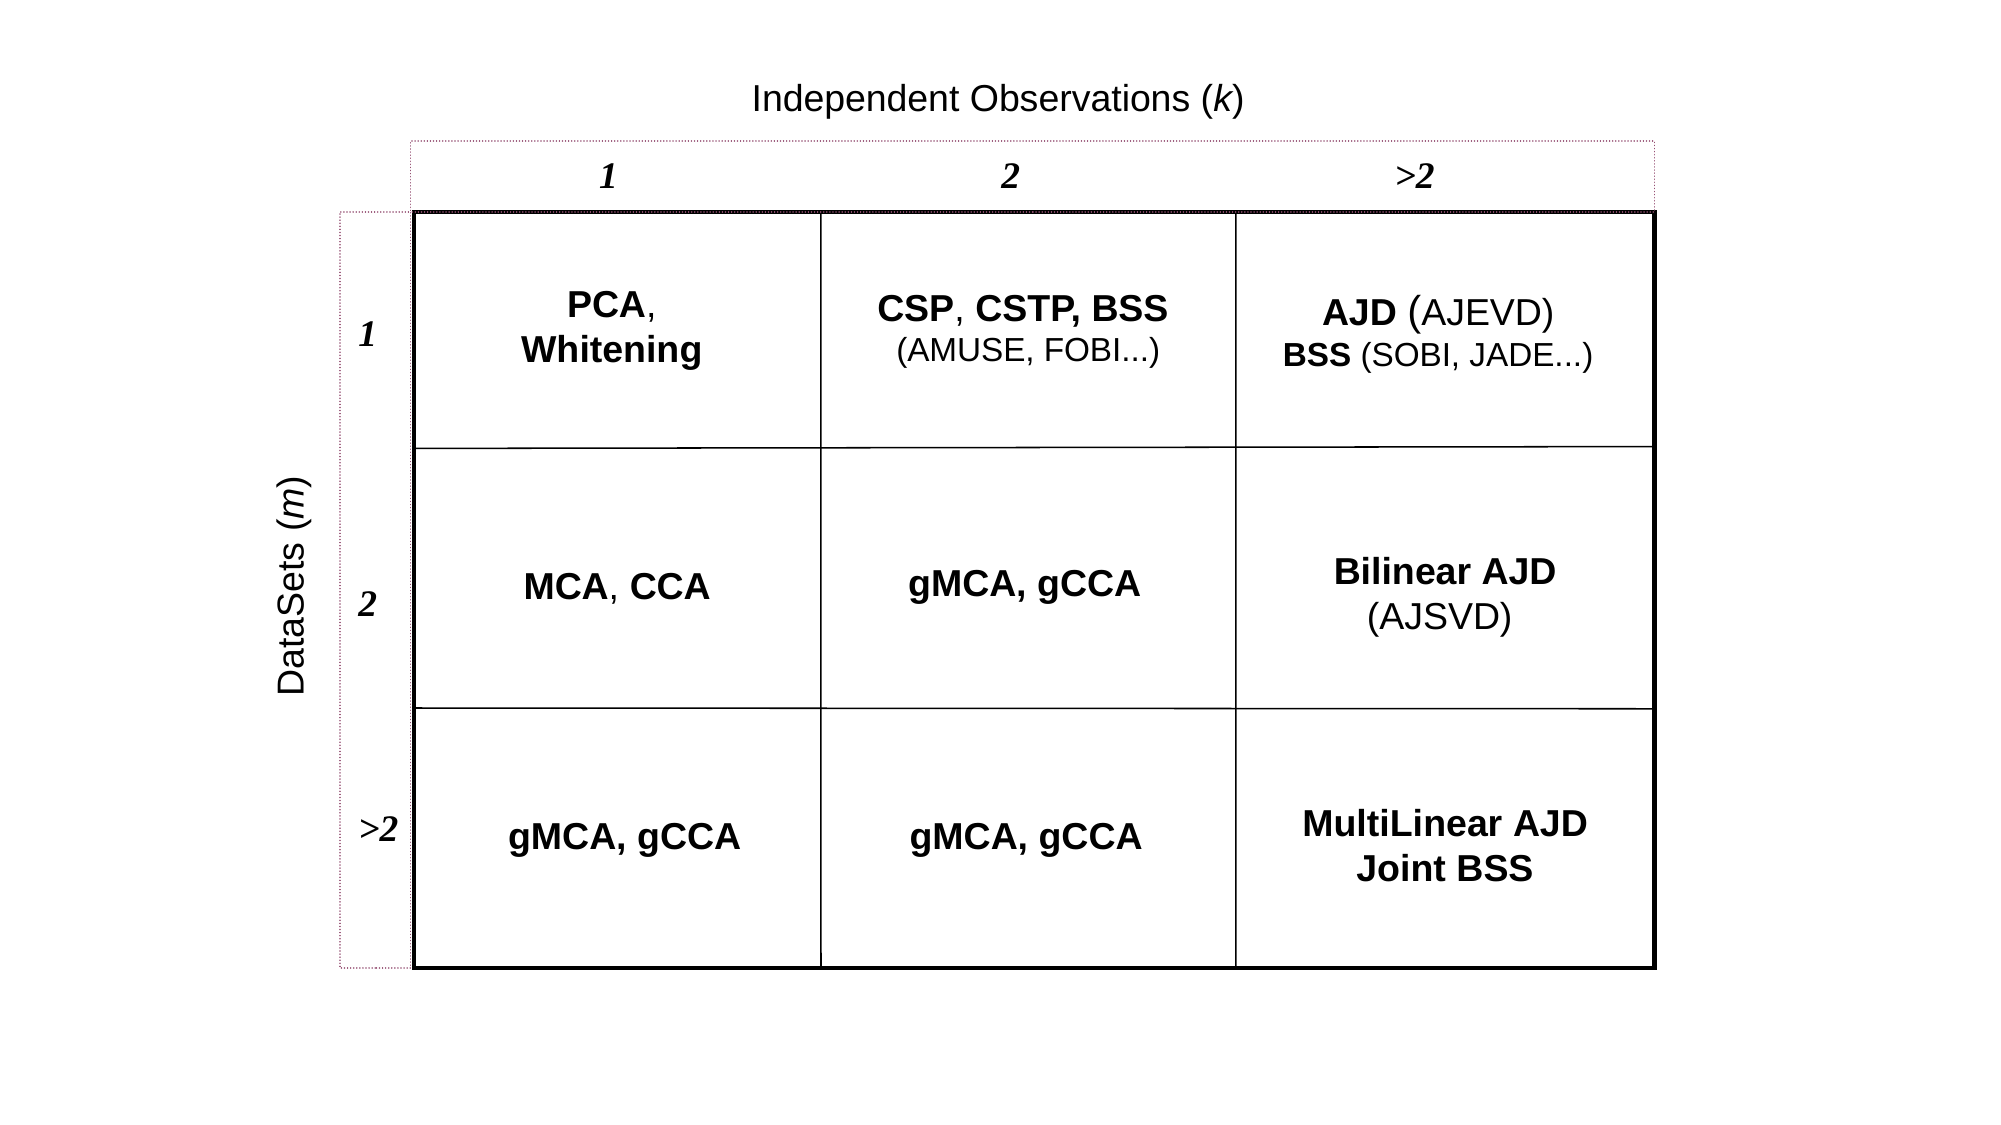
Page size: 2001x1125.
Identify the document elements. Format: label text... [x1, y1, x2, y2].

text_box gMCA, gCCA [894, 804, 1158, 865]
text_box MultiLinear AJD Joint BSS [1287, 791, 1603, 897]
text_box CSP, CSTP, BSS (AMUSE, FOBI...) [862, 276, 1194, 376]
text_box gMCA, gCCA [493, 804, 757, 865]
text_box [410, 141, 1655, 212]
text_box PCA, Whitening [506, 272, 718, 377]
text_box AJD (AJEVD) BSS (SOBI, JADE...) [1268, 276, 1609, 381]
text_box gMCA, gCCA [893, 551, 1157, 612]
text_box MCA, CCA [508, 554, 726, 615]
text_box Independent Observations (k) [736, 66, 1260, 127]
text_box [413, 709, 1235, 968]
text_box [1236, 212, 1655, 708]
text_box [821, 448, 1235, 708]
text_box [413, 212, 820, 708]
text_box [821, 212, 1235, 447]
text_box [339, 211, 411, 968]
text_box DataSets (m) [258, 460, 319, 711]
text_box [1236, 709, 1655, 968]
text_box Bilinear AJD (AJSVD) [1318, 539, 1572, 645]
